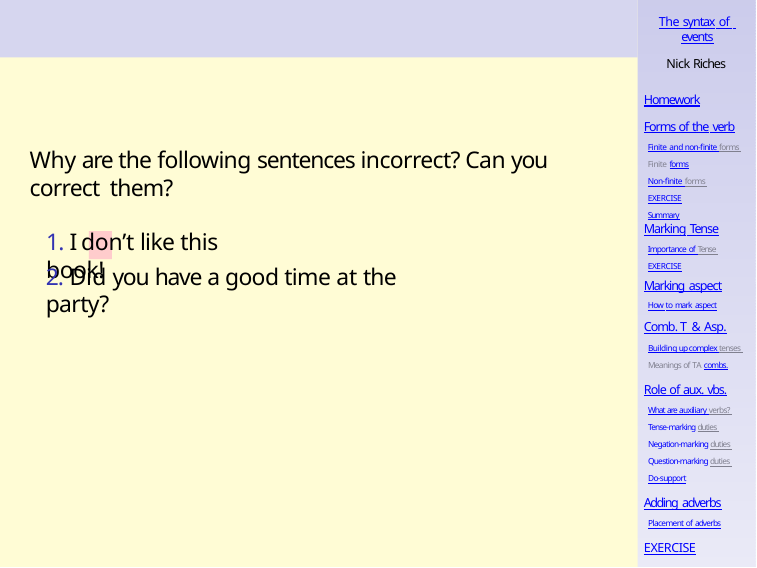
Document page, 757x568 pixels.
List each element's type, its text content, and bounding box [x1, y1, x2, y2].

text_box [0, 0, 638, 58]
text_box 1. I don’t like this book! [43, 225, 283, 260]
text_box The syntax of events Nick Riches Homework [641, 13, 738, 107]
text_box Marking Tense Importance of Tense EXERCISE [641, 210, 728, 266]
text_box 2. Did you have a good time at the party? [43, 260, 455, 318]
picture [637, 0, 756, 567]
text_box Comb. T & Asp. Building up complex tenses Meanings of TA combs. Role of aux. vbs. What are auxiliary verbs? Tense-marking duties Negation-marking duties Question-marking duties Do-support Adding adverbs Placement of adverbs EXERCISE Homework 45 / 47 [641, 308, 751, 568]
text_box Marking aspect How to mark aspect [641, 266, 731, 308]
text_box Why are the following sentences incorrect? Can you correct them? [27, 143, 598, 201]
text_box Forms of the verb Finite and non-finite forms Finite forms Non-finite forms EXERCISE Summary [641, 107, 749, 221]
